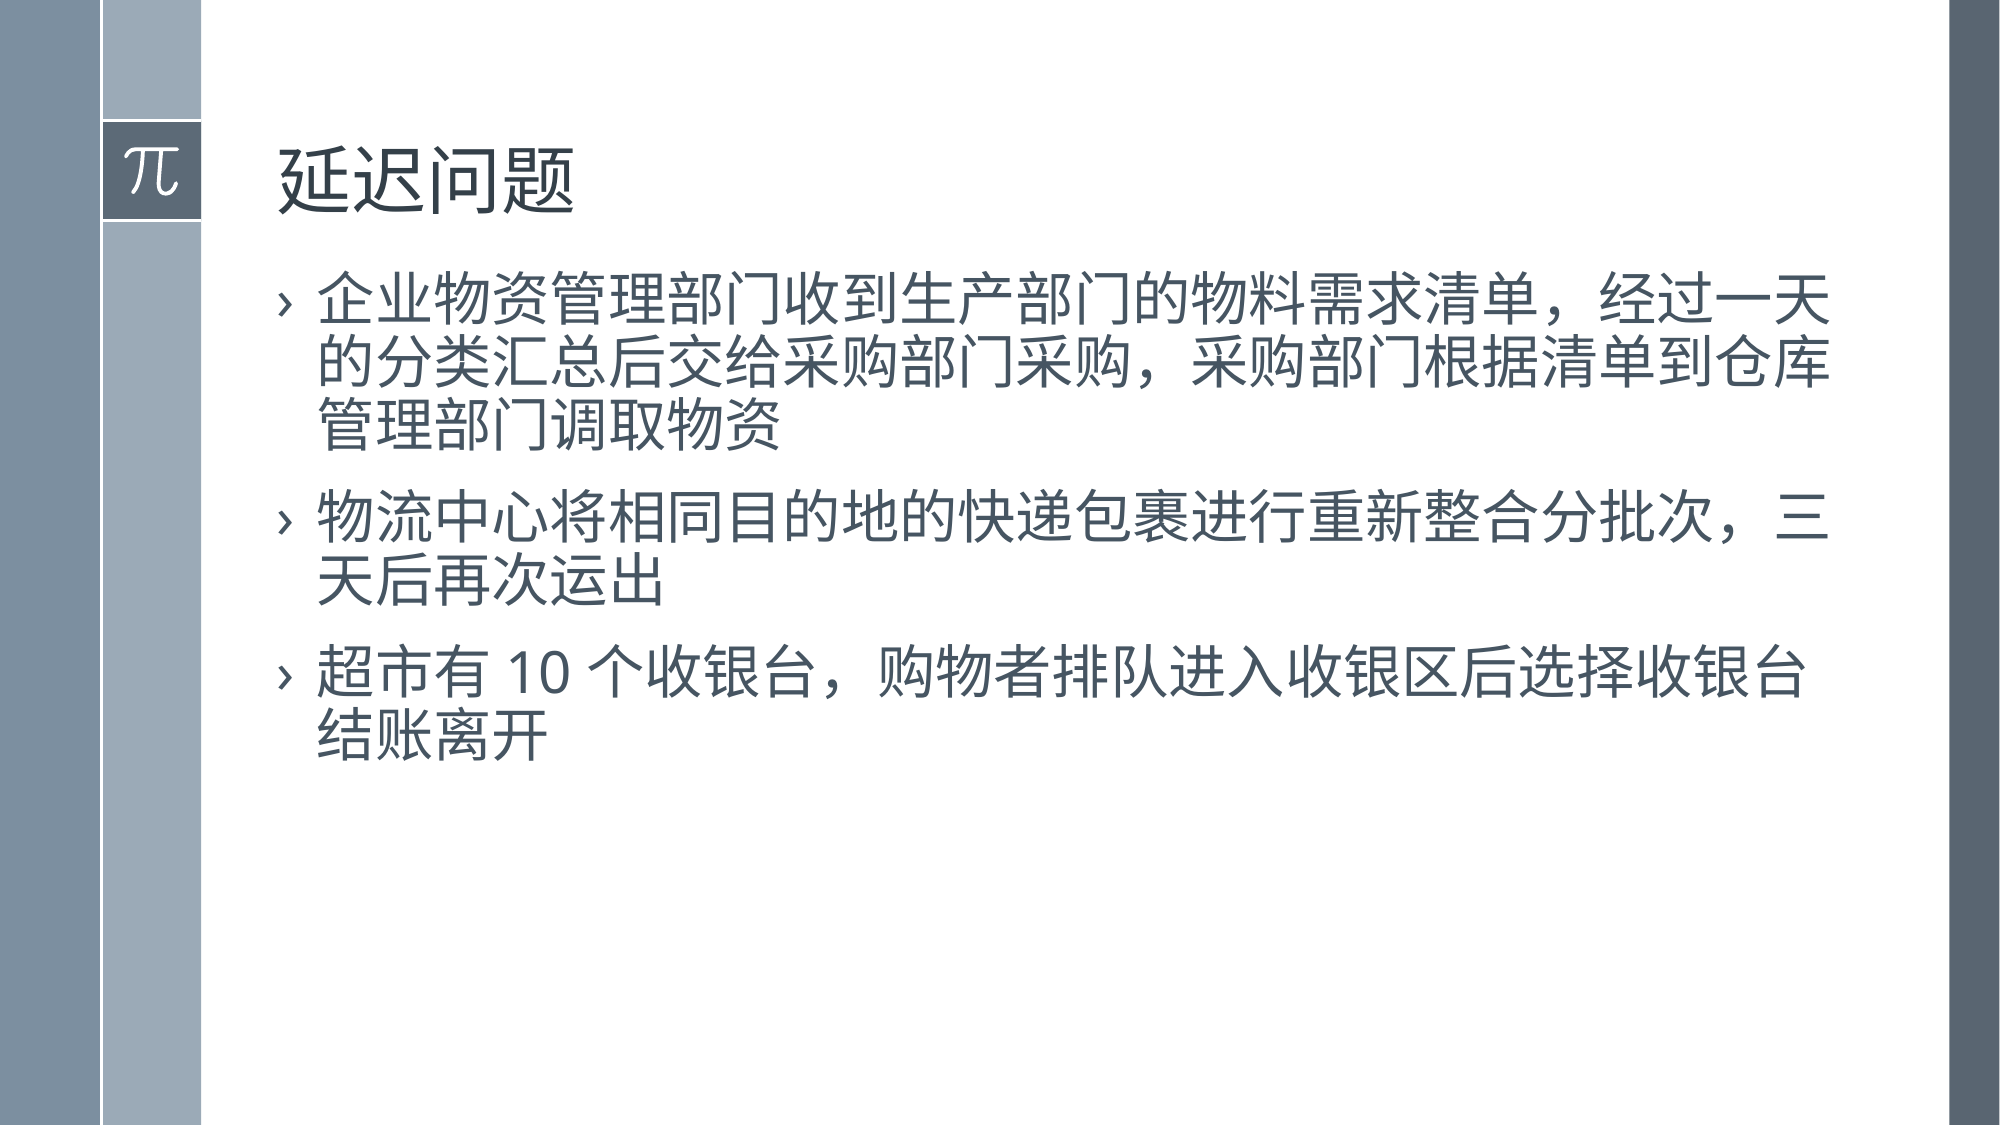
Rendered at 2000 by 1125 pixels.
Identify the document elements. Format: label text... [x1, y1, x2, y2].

list 企业物资管理部门收到生产部门的物料需求清单，经过一天的分类汇总后交给采购部门采购，采购部门根据清单到仓库管理部门调取物资 物流中心将相同目的地的快递包裹进行重新整合分批次，三天后再次运出 超市有10个收银台，购物者排队进入收银区后选择收银台结账离开 [261, 262, 1867, 1013]
title 延迟问题 [261, 29, 1867, 233]
